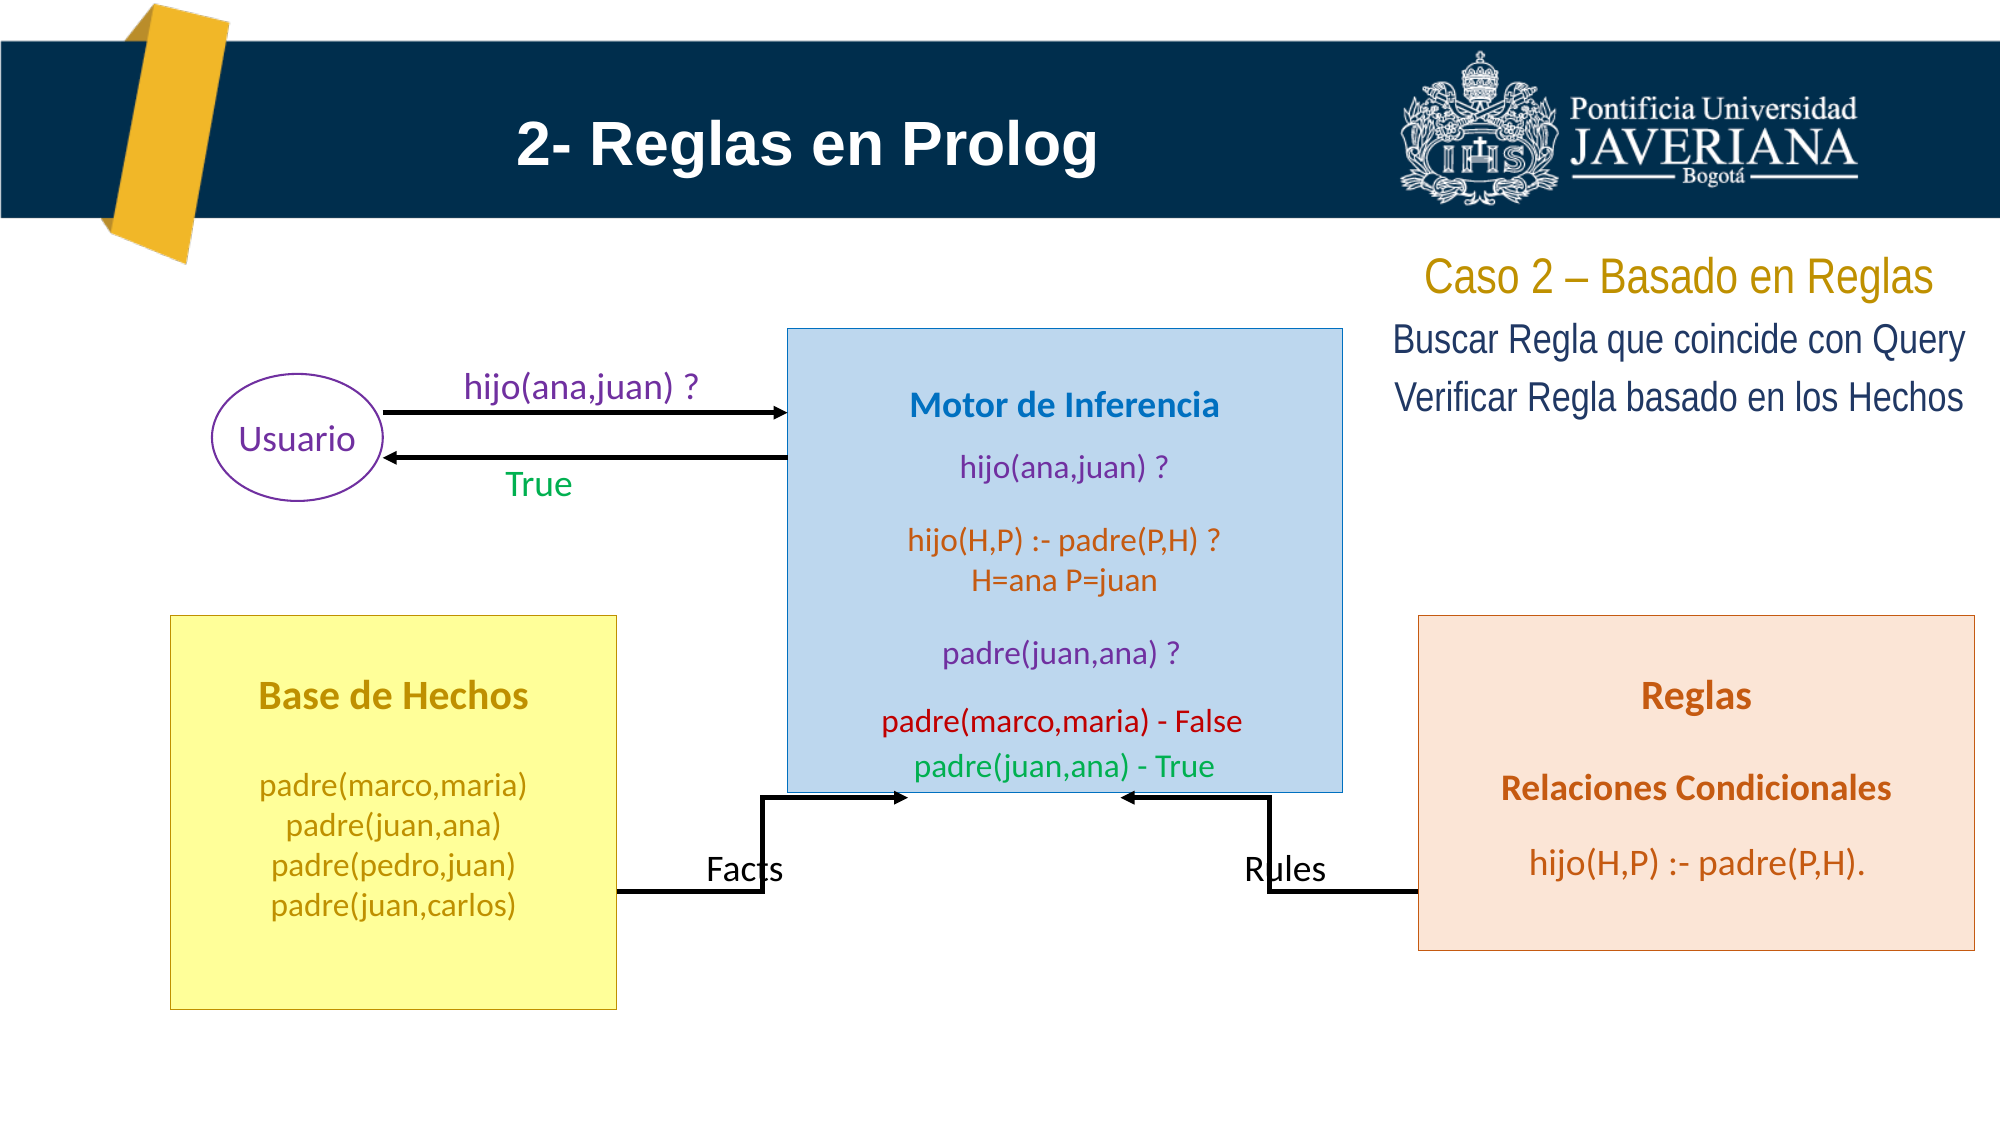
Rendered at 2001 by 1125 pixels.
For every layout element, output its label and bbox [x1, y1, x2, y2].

text_box [211, 373, 383, 501]
list [0, 0, 2000, 1125]
text_box [616, 797, 908, 892]
text_box [1120, 797, 1419, 892]
